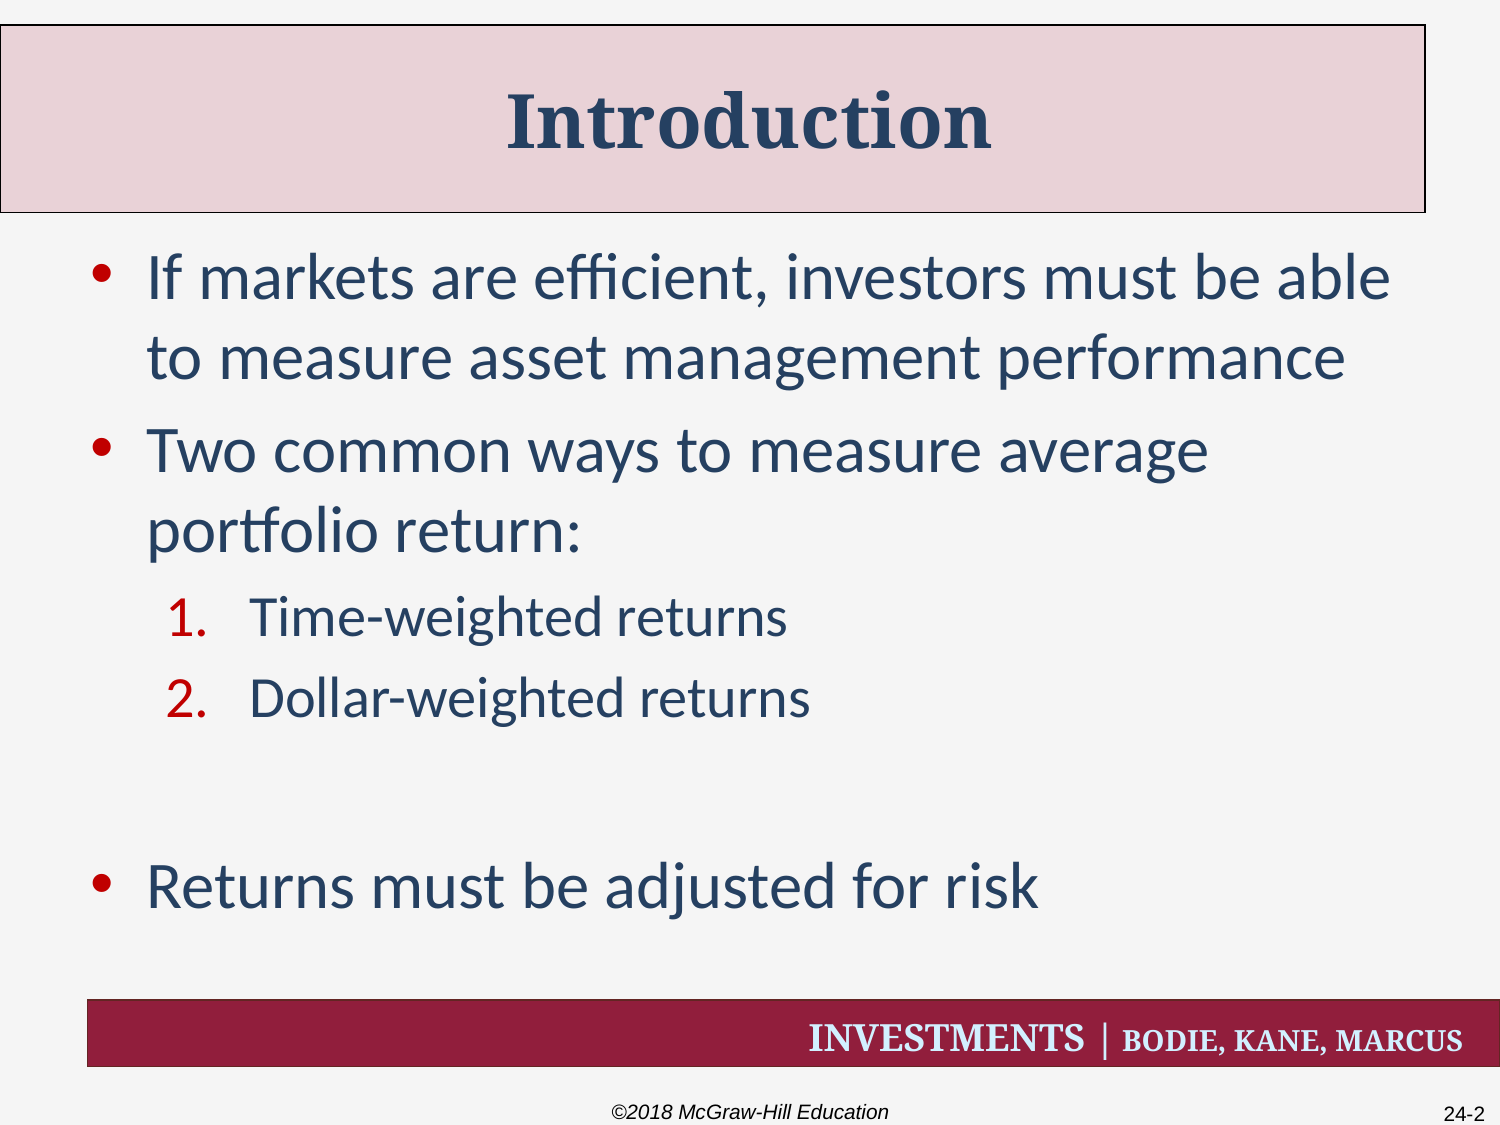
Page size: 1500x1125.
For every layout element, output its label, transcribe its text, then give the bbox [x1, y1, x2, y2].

title Introduction [75, 12, 1425, 226]
slide_number 24-2 [1162, 1102, 1500, 1124]
list If markets are efficient, investors must be able to measure asset management performance Two common ways to measure average portfolio return: Time-weighted returns Dollar-weighted returns Returns must be adjusted for risk [75, 226, 1425, 1005]
footer ©2018 McGraw-Hill Education [496, 1098, 1004, 1124]
